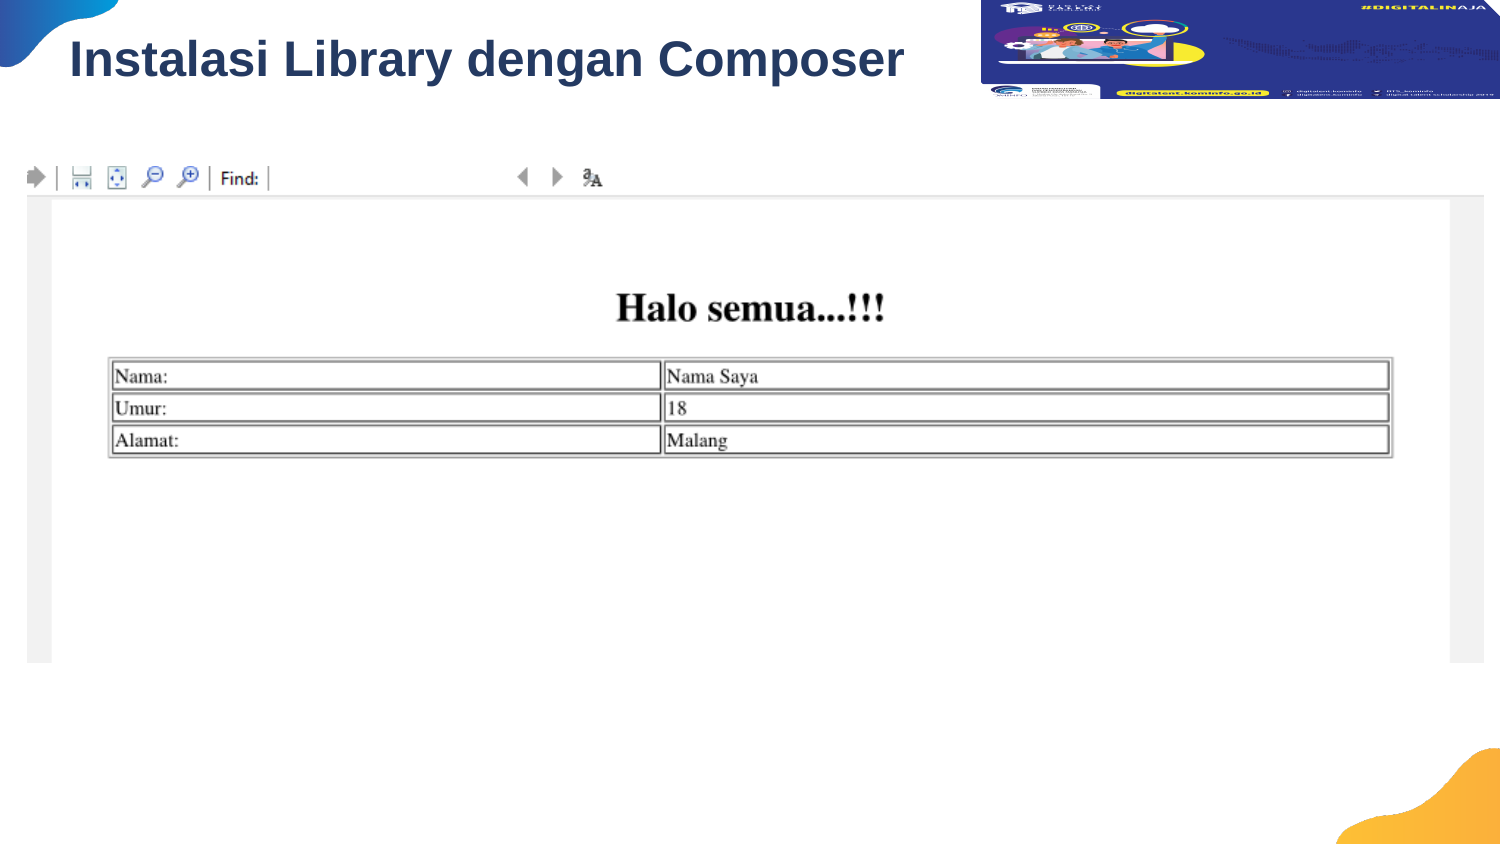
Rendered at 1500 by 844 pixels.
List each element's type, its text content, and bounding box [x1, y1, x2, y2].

picture [980, 0, 1500, 100]
picture [1334, 740, 1500, 844]
picture [0, 0, 120, 73]
text_box Instalasi Library dengan Composer [54, 19, 975, 95]
picture [26, 166, 1484, 663]
